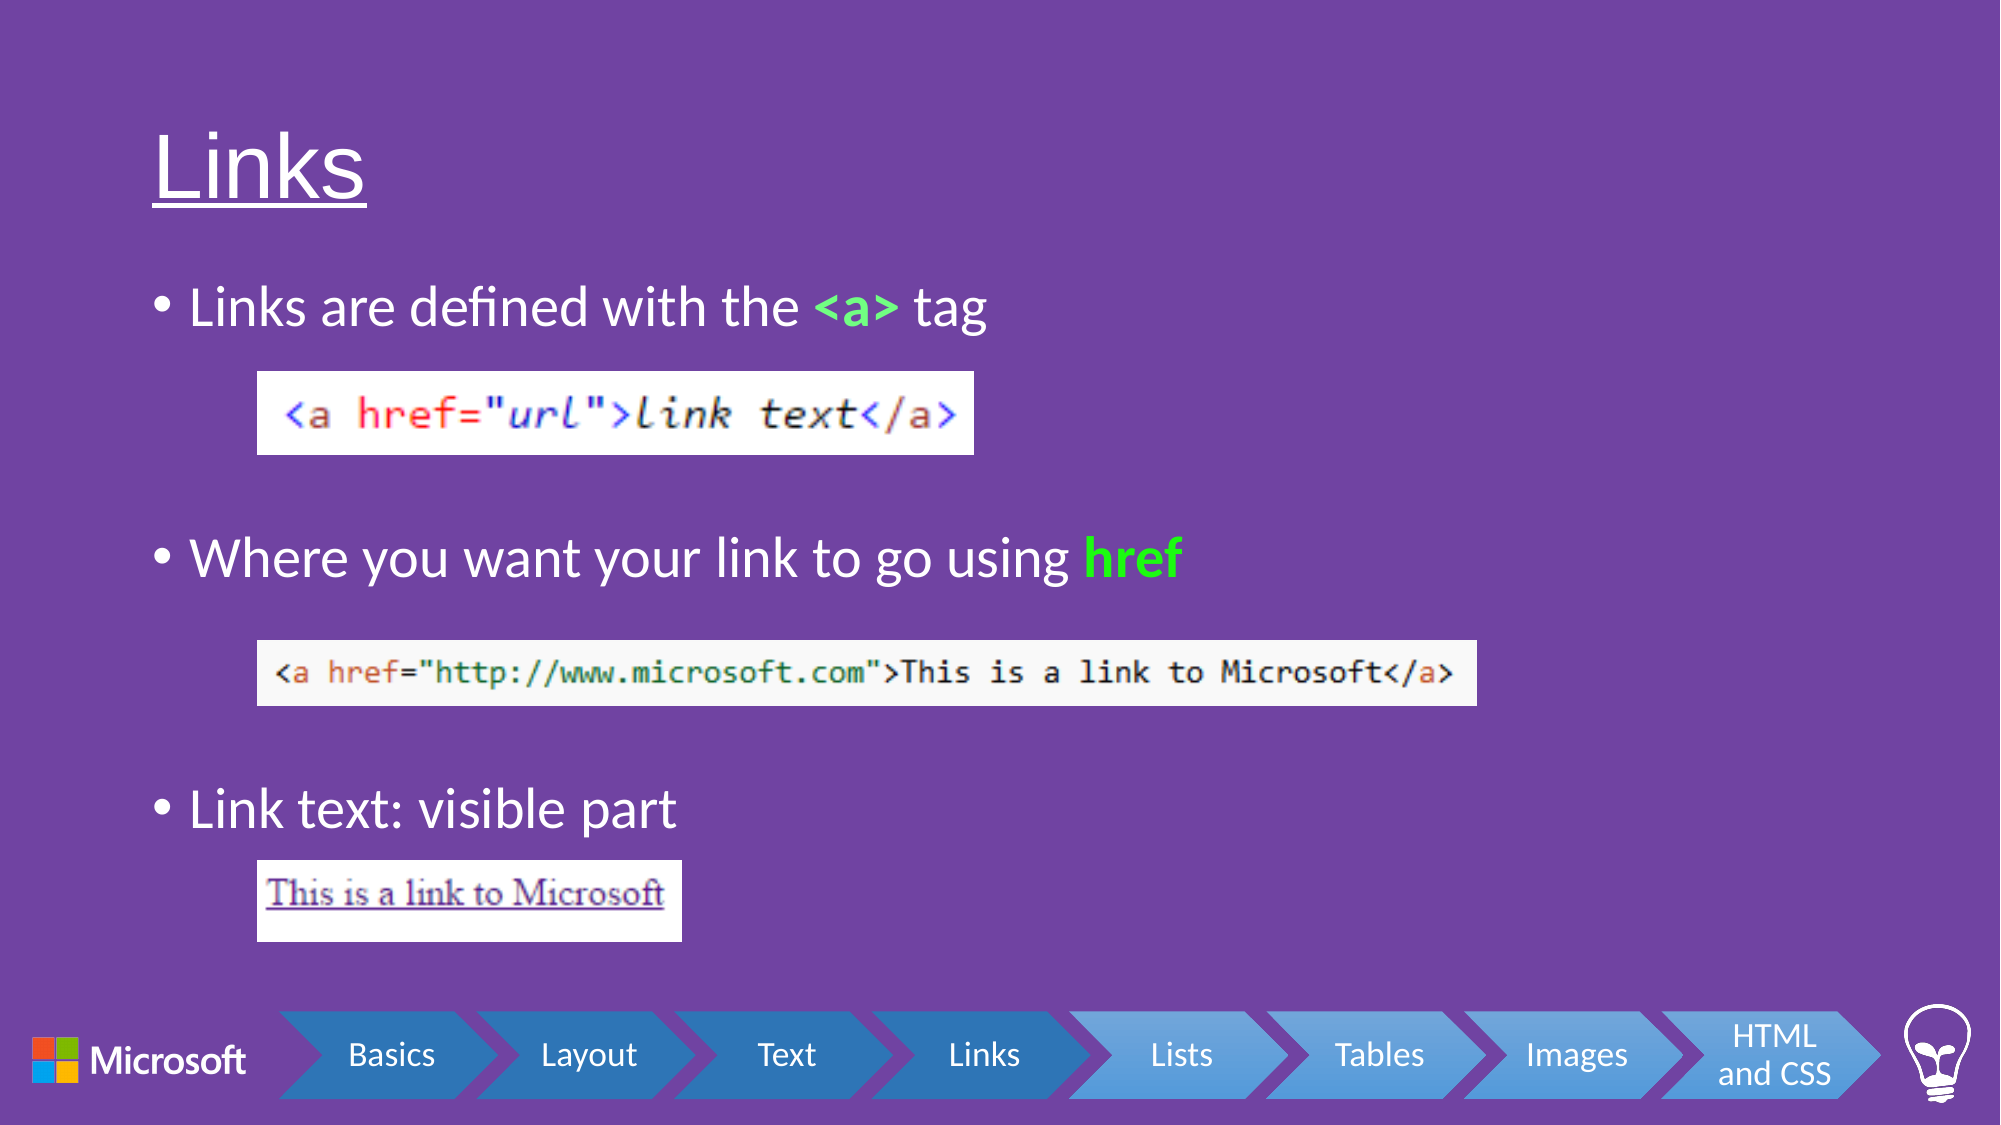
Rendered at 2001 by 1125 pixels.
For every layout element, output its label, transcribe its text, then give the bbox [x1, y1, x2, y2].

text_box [278, 868, 1881, 1125]
title Links [137, 59, 1863, 268]
picture [257, 860, 682, 942]
picture [3, 1010, 275, 1110]
picture [257, 371, 974, 455]
picture [257, 640, 1478, 706]
picture [1904, 1004, 1971, 1103]
list Links are defined with the <a> tag Where you want your link to go using href Link text: visible part [137, 268, 1863, 983]
